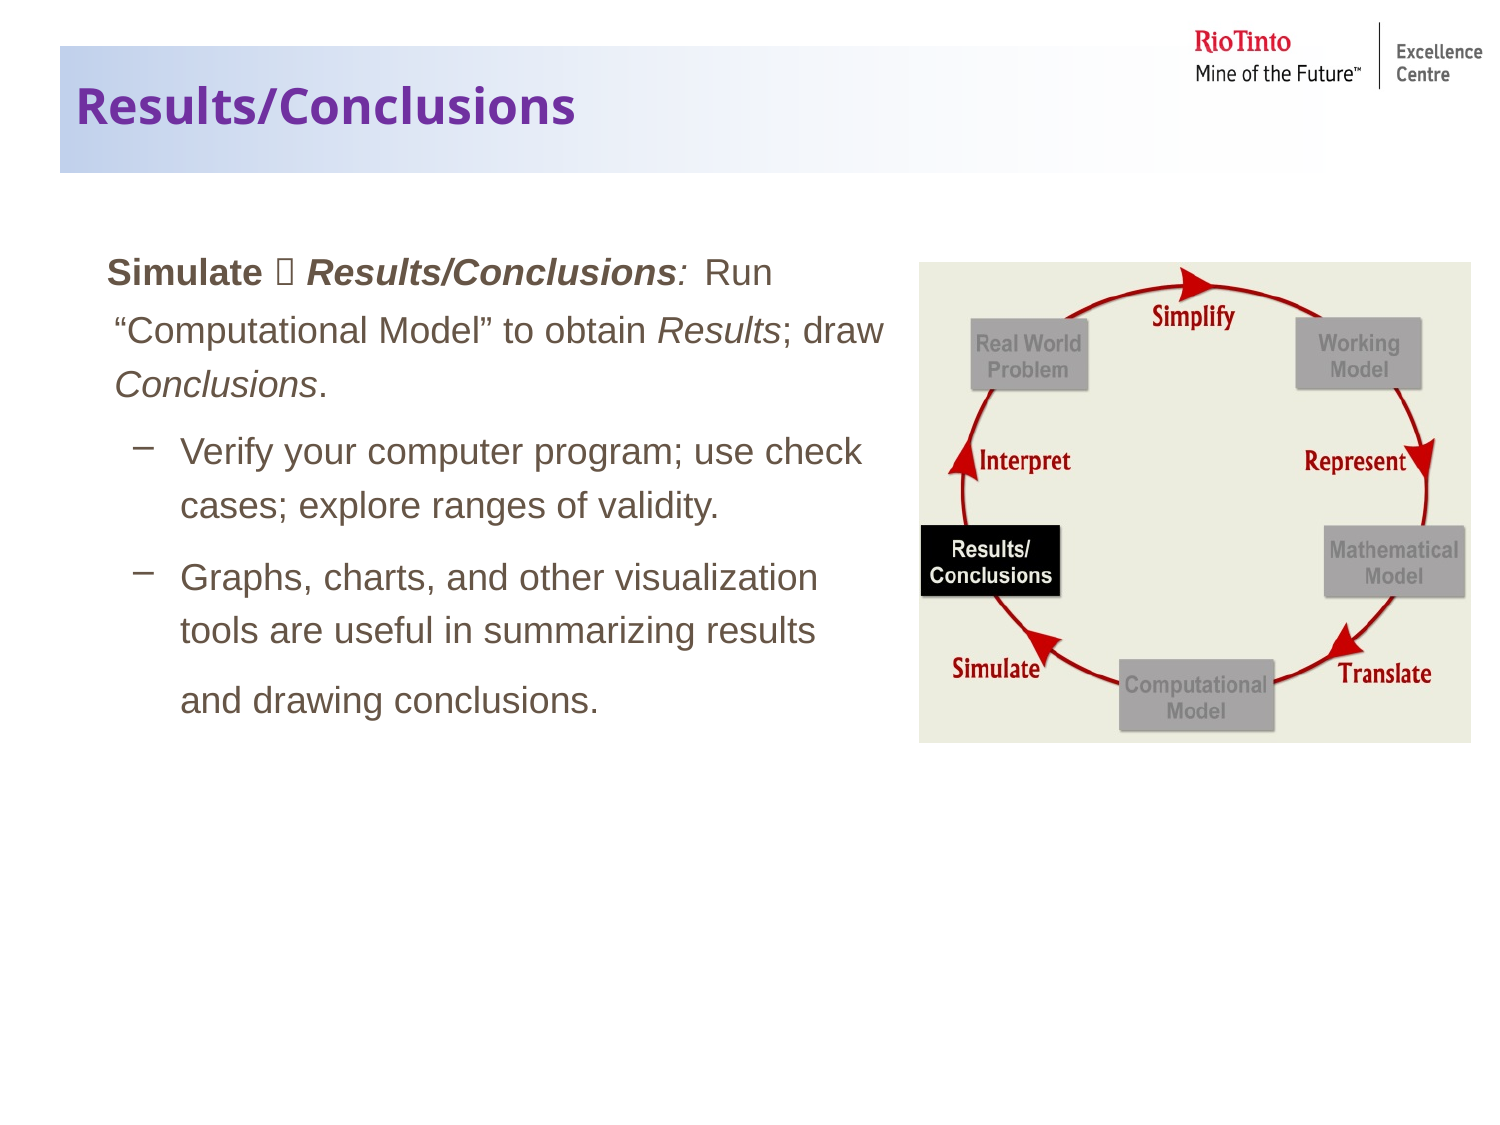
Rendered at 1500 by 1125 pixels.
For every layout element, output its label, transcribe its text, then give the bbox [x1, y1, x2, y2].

picture [1177, 10, 1500, 101]
list Simulate  Results/Conclusions: Run “Computational Model” to obtain Results; draw Conclusions. Verify your computer program; use check cases; explore ranges of validity. Graphs, charts, and other visualization tools are useful in summarizing results and drawing conclusions. [42, 205, 901, 931]
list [918, 262, 1472, 744]
title Results/Conclusions [60, 46, 1336, 173]
